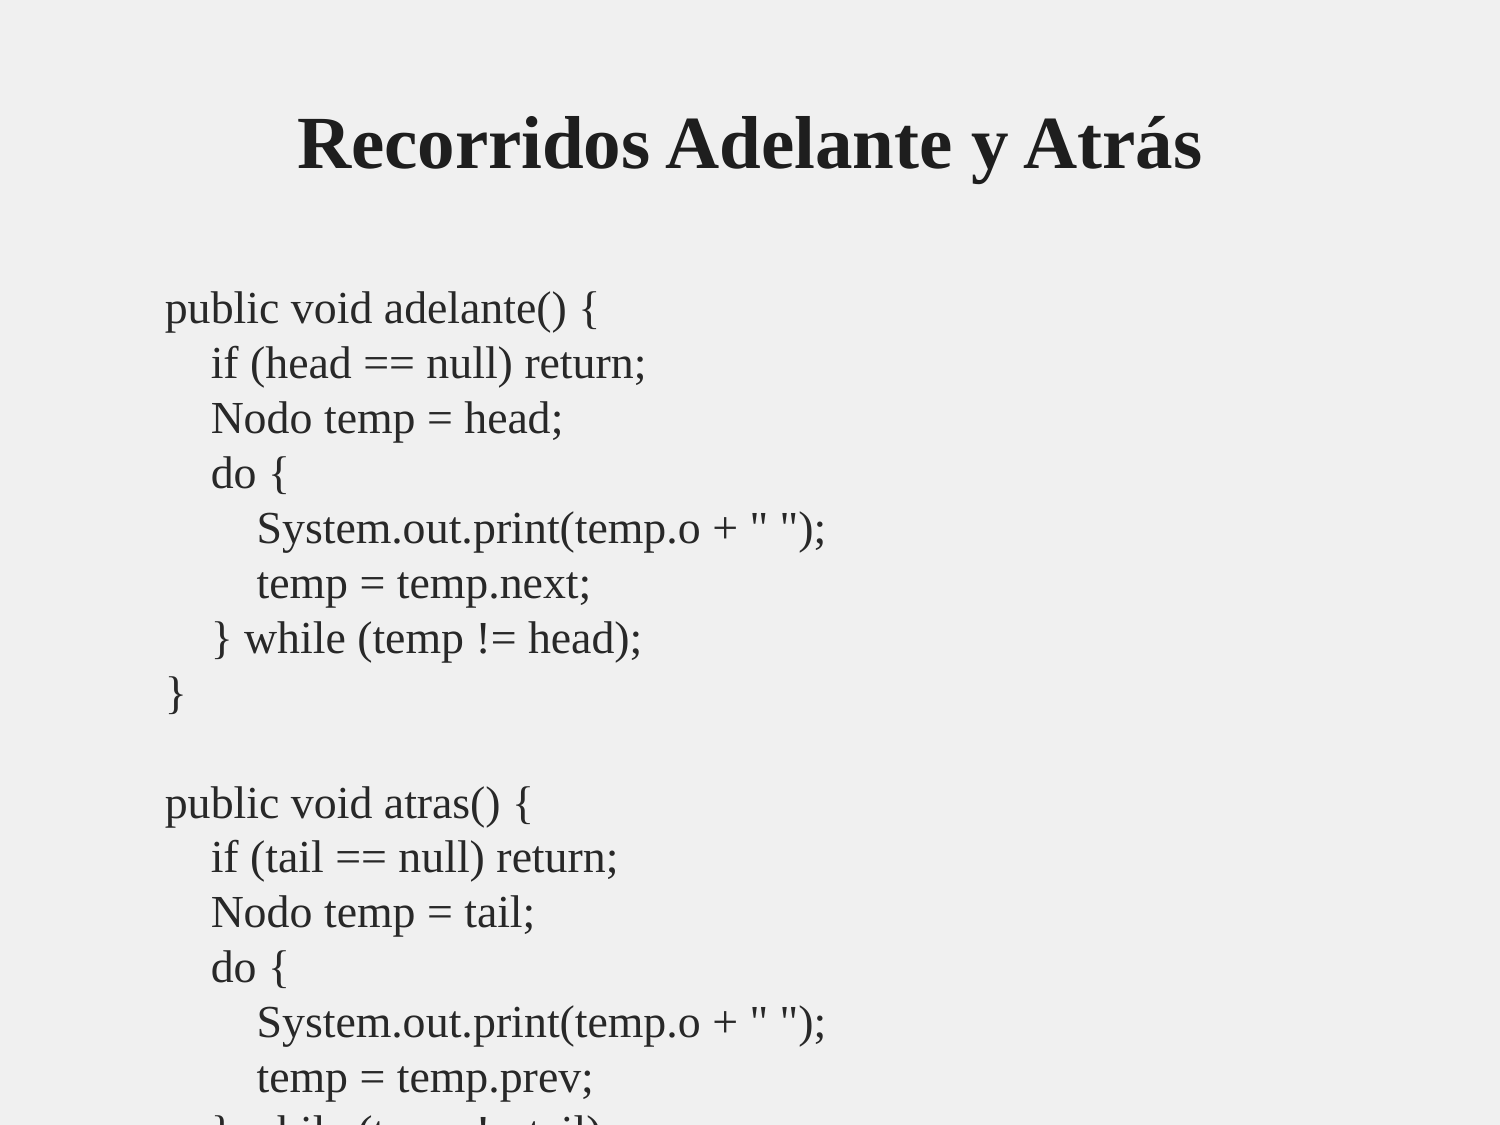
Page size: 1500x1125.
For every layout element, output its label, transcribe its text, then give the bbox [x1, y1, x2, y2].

text_box public void adelante() { if (head == null) return; Nodo temp = head; do { System.out.print(temp.o + " "); temp = temp.next; } while (temp != head); } public void atras() { if (tail == null) return; Nodo temp = tail; do { System.out.print(temp.o + " "); temp = temp.prev; } while (temp != tail); } [149, 224, 1350, 1125]
title Recorridos Adelante y Atrás [75, 45, 1425, 233]
